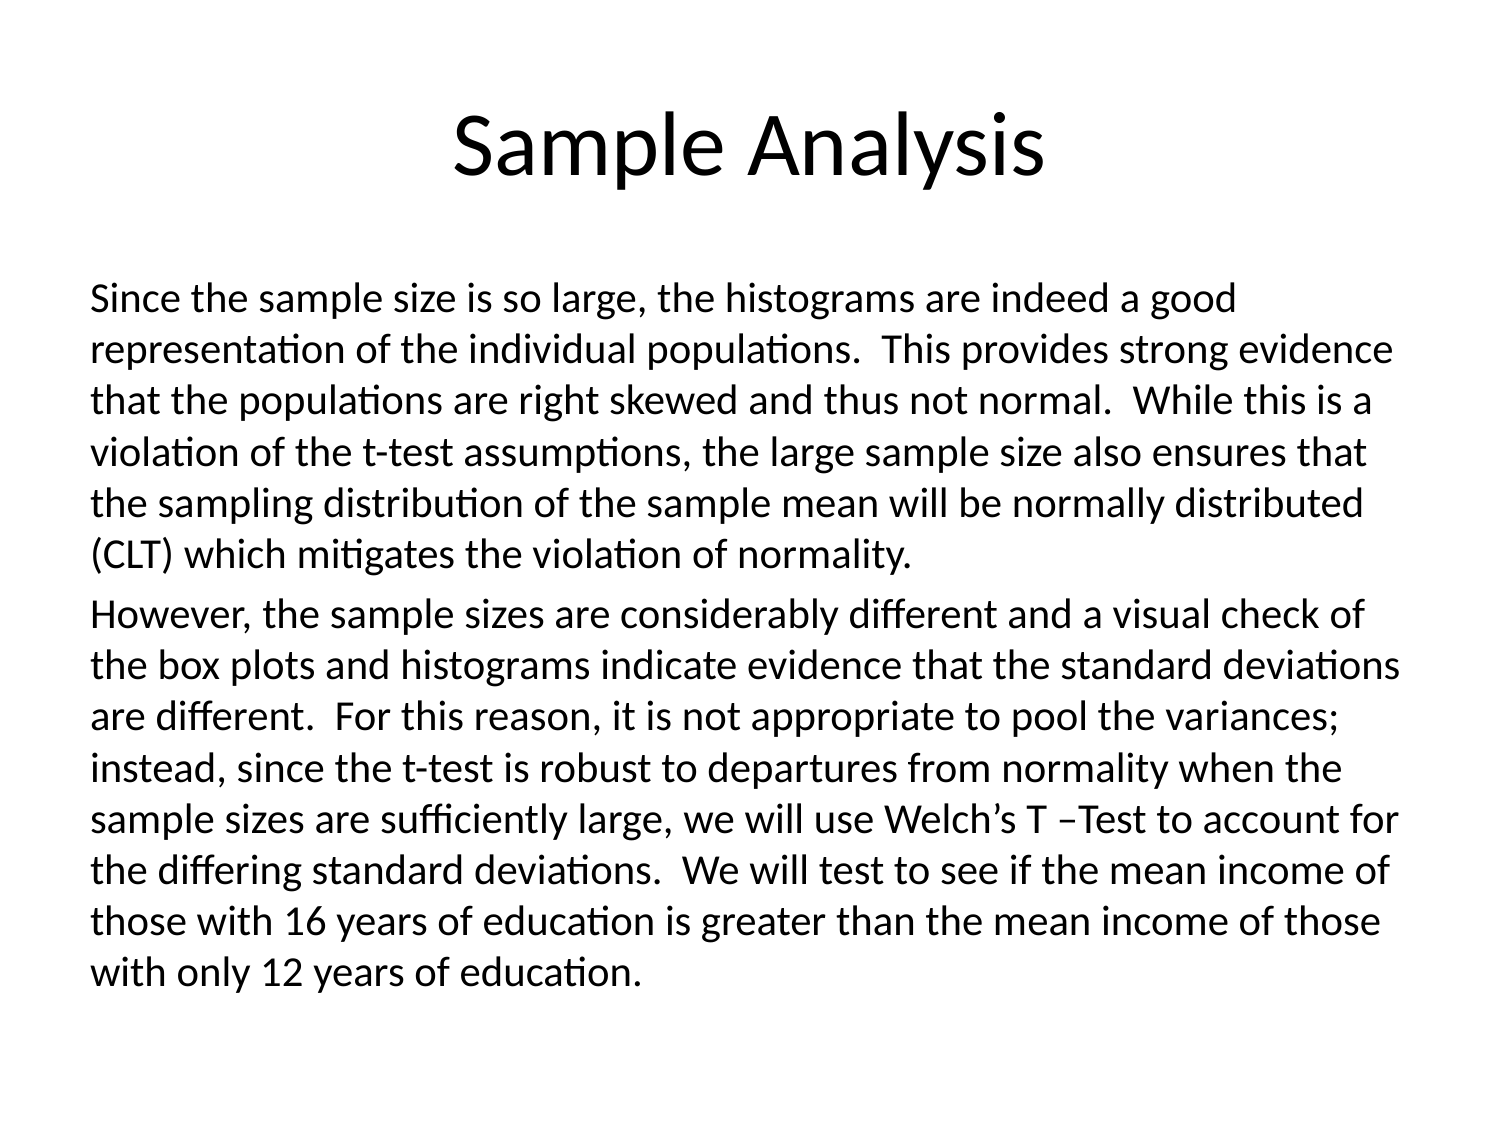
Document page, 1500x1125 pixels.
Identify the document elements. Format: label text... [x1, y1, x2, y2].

list Since the sample size is so large, the histograms are indeed a good representation of the individual populations. This provides strong evidence that the populations are right skewed and thus not normal. While this is a violation of the t-test assumptions, the large sample size also ensures that the sampling distribution of the sample mean will be normally distributed (CLT) which mitigates the violation of normality. However, the sample sizes are considerably different and a visual check of the box plots and histograms indicate evidence that the standard deviations are different. For this reason, it is not appropriate to pool the variances; instead, since the t-test is robust to departures from normality when the sample sizes are sufficiently large, we will use Welch’s T –Test to account for the differing standard deviations. We will test to see if the mean income of those with 16 years of education is greater than the mean income of those with only 12 years of education. [75, 262, 1425, 1005]
title Sample Analysis [75, 45, 1425, 233]
